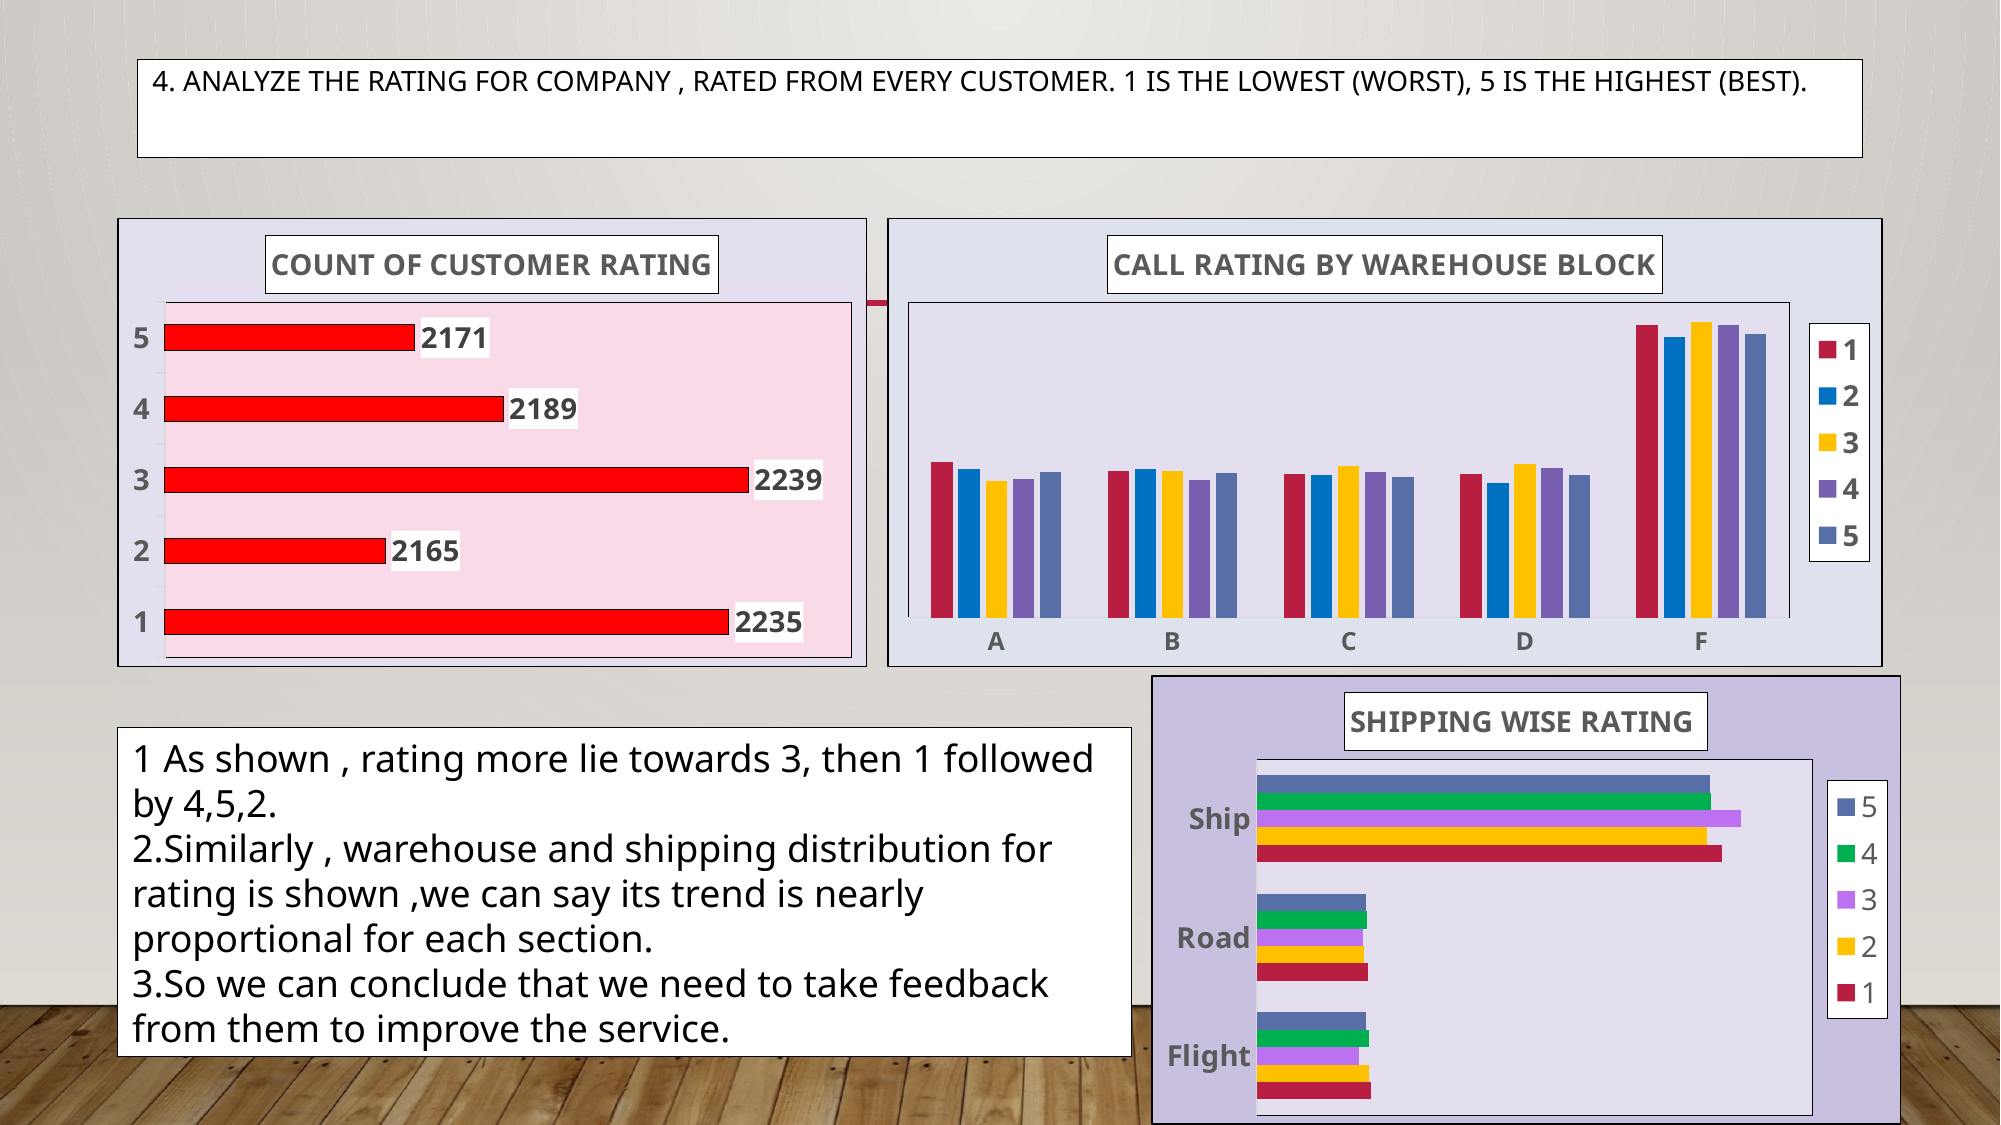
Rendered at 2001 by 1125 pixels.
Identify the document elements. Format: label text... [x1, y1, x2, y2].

picture [0, 1005, 1150, 1125]
chart [887, 217, 1883, 668]
chart [116, 217, 868, 668]
chart [1150, 674, 1902, 1125]
picture [1902, 1005, 2000, 1125]
text_box 1 As shown , rating more lie towards 3, then 1 followed by 4,5,2. 2.Similarly , warehouse and shipping distribution for rating is shown ,we can say its trend is nearly proportional for each section. 3.So we can conclude that we need to take feedback from them to improve the service. [117, 727, 1132, 1057]
title 4. Analyze the rating for company , rated from every customer. 1 is the lowest (Worst), 5 is the highest (Best). [137, 59, 1863, 158]
